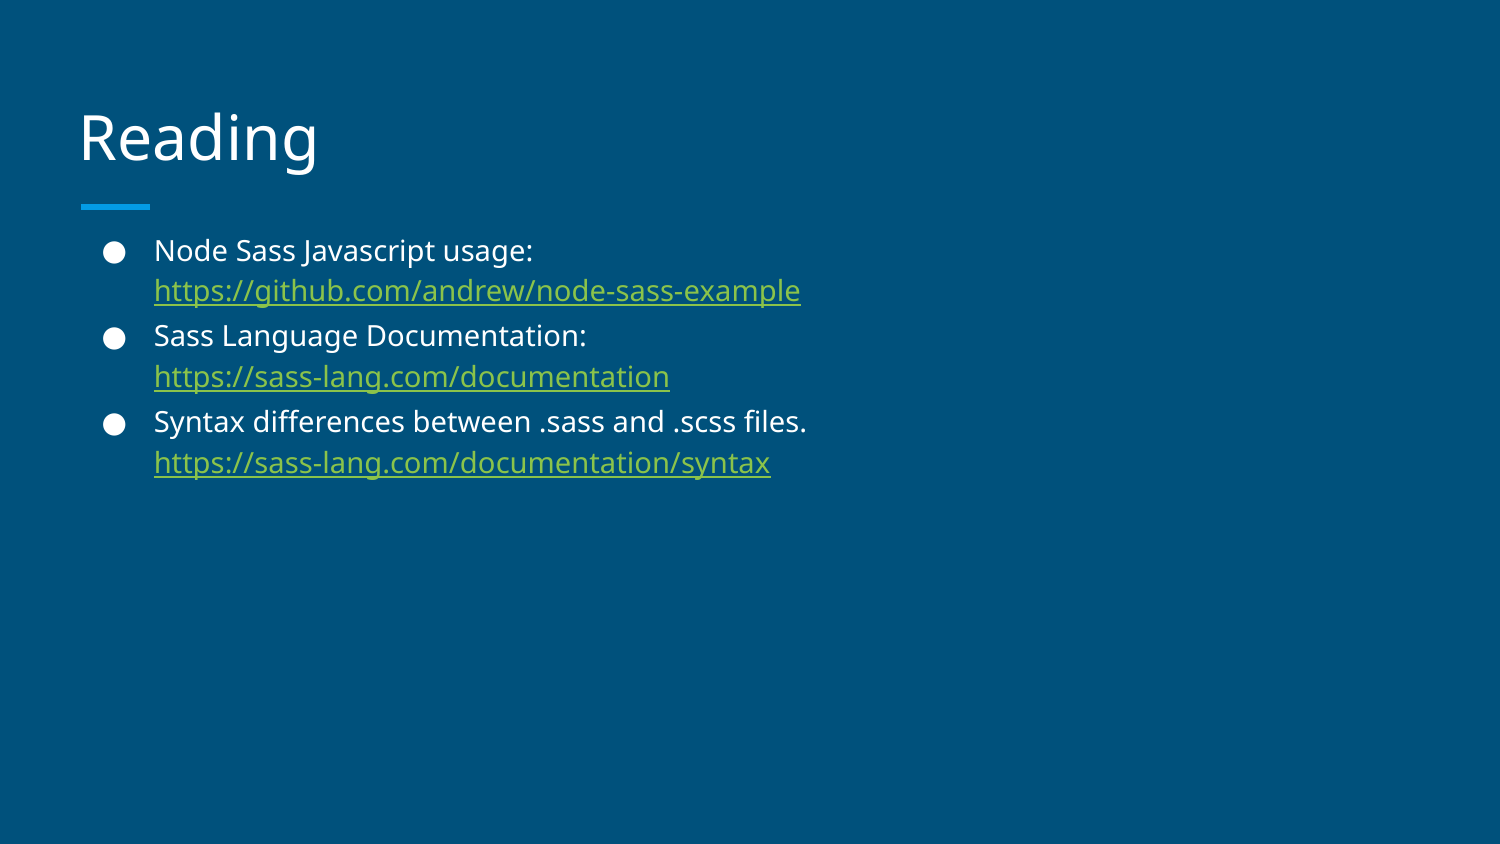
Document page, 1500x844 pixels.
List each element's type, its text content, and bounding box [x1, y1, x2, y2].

list Node Sass Javascript usage: https://github.com/andrew/node-sass-example Sass Language Documentation: https://sass-lang.com/documentation Syntax differences between .sass and .scss files. https://sass-lang.com/documentation/syntax [63, 211, 1437, 717]
title Reading [63, 75, 1437, 188]
